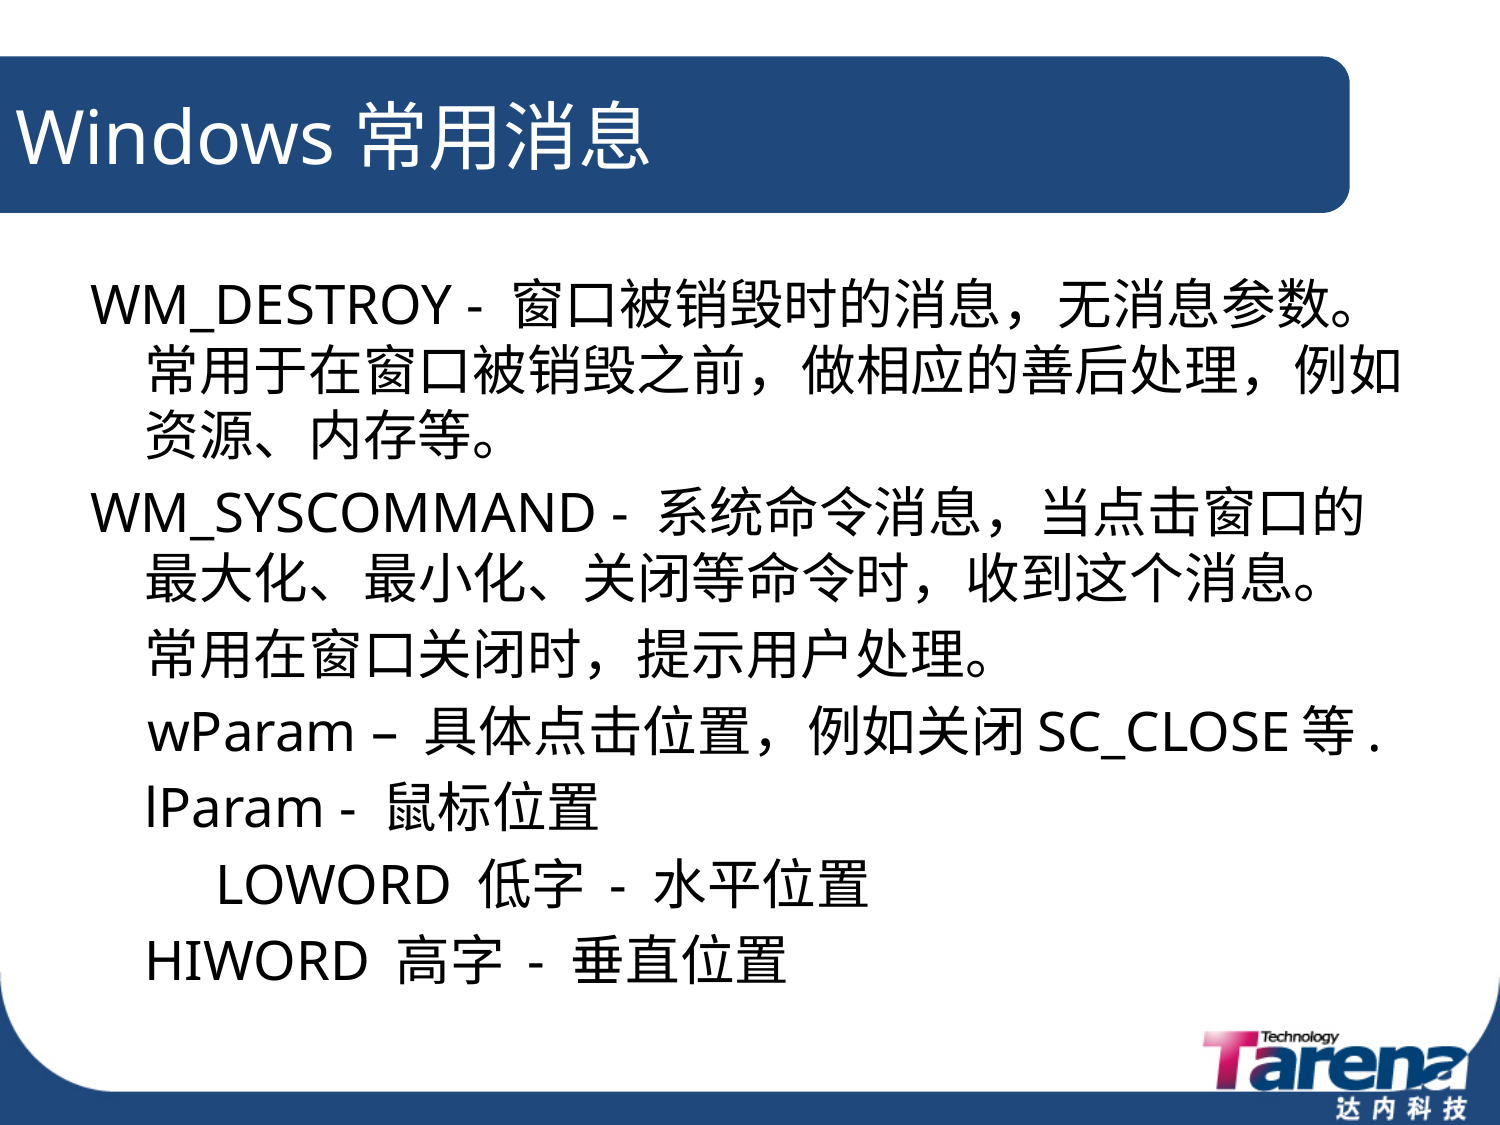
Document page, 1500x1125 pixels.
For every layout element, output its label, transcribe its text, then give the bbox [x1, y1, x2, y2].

title Windows常用消息 [0, 58, 1346, 212]
picture [0, 0, 1500, 1125]
list WM_DESTROY - 窗口被销毁时的消息，无消息参数。常用于在窗口被销毁之前，做相应的善后处理，例如资源、内存等。 WM_SYSCOMMAND - 系统命令消息，当点击窗口的最大化、最小化、关闭等命令时，收到这个消息。 常用在窗口关闭时，提示用户处理。 wParam – 具体点击位置，例如关闭SC_CLOSE等. lParam - 鼠标位置 LOWORD 低字 - 水平位置 HIWORD 高字 - 垂直位置 [74, 262, 1426, 1006]
